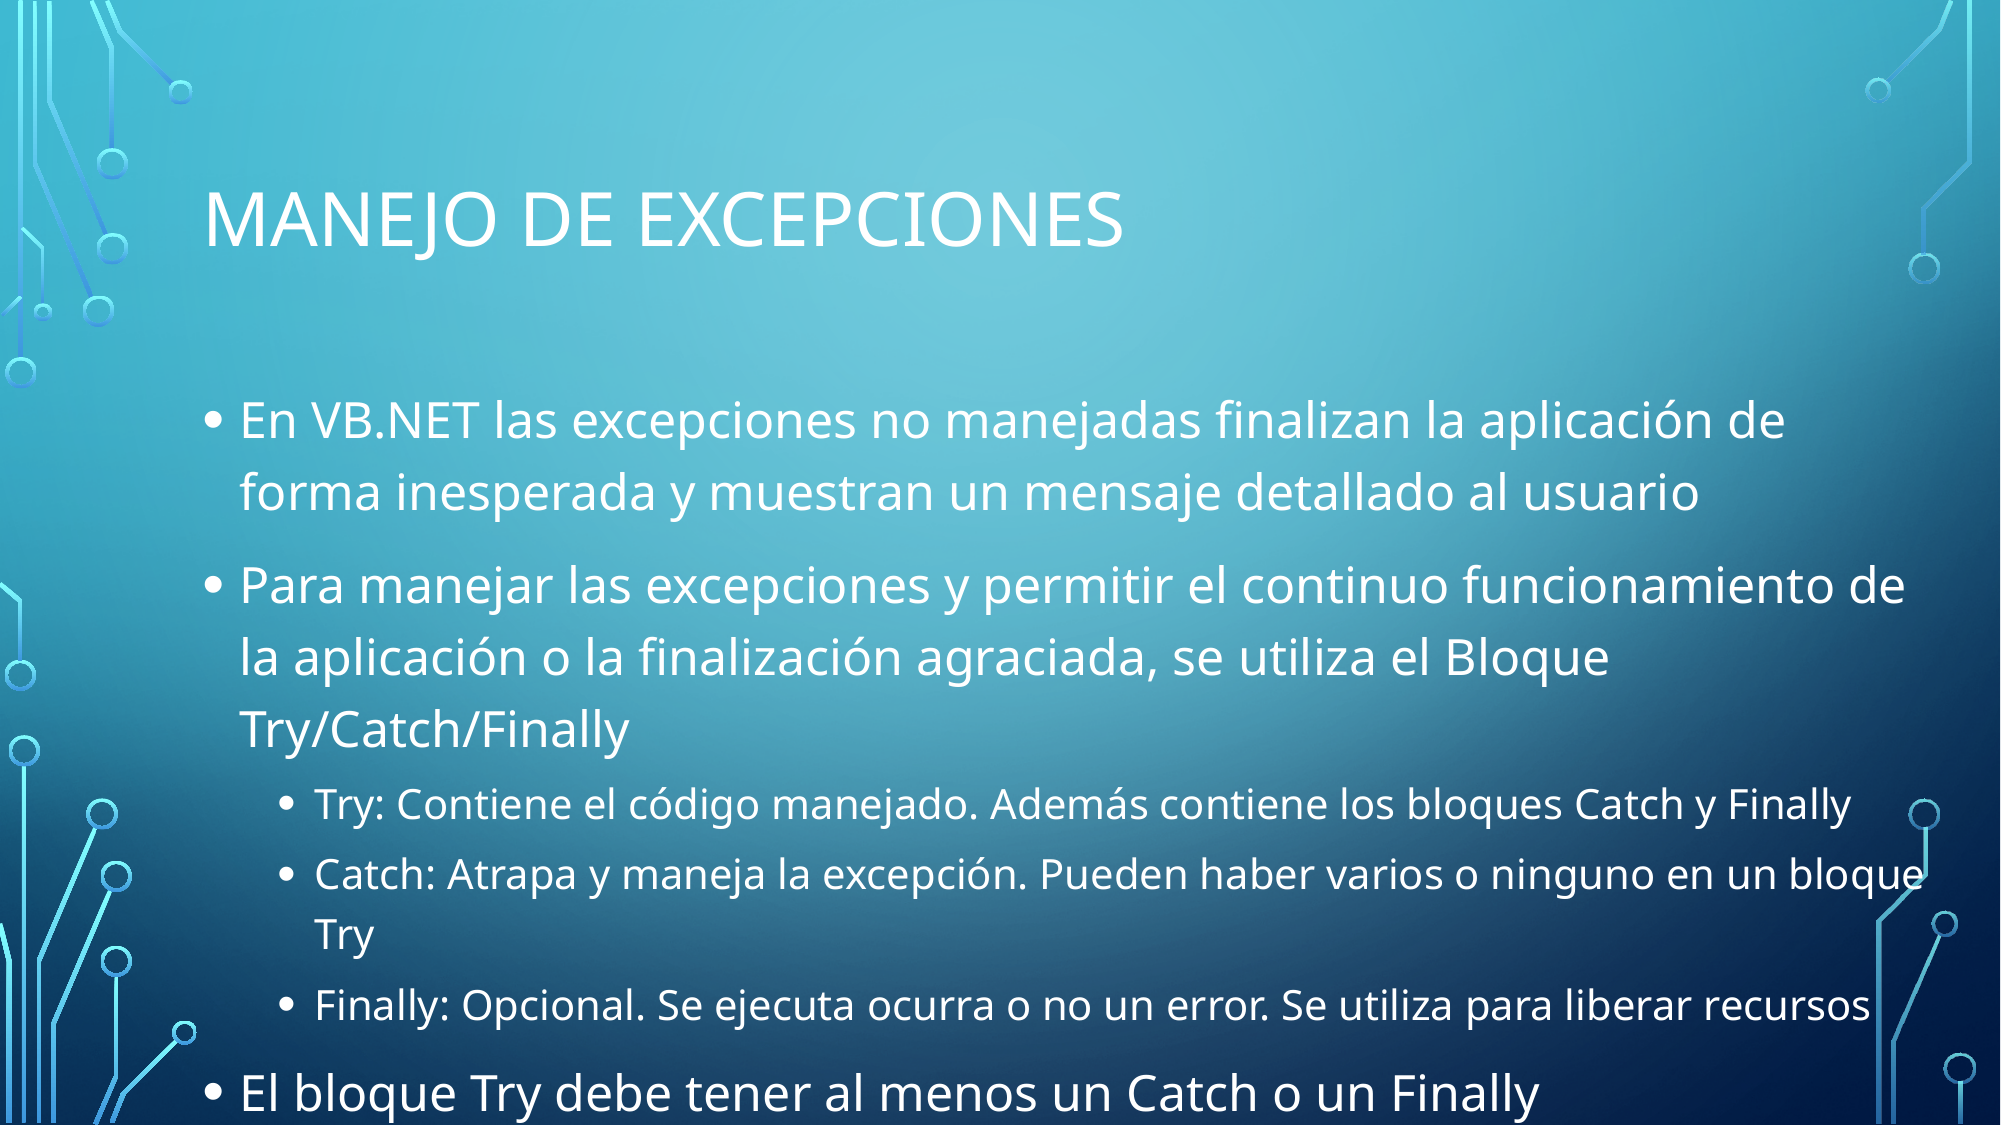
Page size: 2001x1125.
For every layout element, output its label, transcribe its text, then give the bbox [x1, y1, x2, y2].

title Manejo de excepciones [187, 101, 1813, 344]
list En VB.NET las excepciones no manejadas finalizan la aplicación de forma inesperada y muestran un mensaje detallado al usuario Para manejar las excepciones y permitir el continuo funcionamiento de la aplicación o la finalización agraciada, se utiliza el Bloque Try/Catch/Finally Try: Contiene el código manejado. Además contiene los bloques Catch y Finally Catch: Atrapa y maneja la excepción. Pueden haber varios o ninguno en un bloque Try Finally: Opcional. Se ejecuta ocurra o no un error. Se utiliza para liberar recursos El bloque Try debe tener al menos un Catch o un Finally [187, 369, 1953, 1079]
